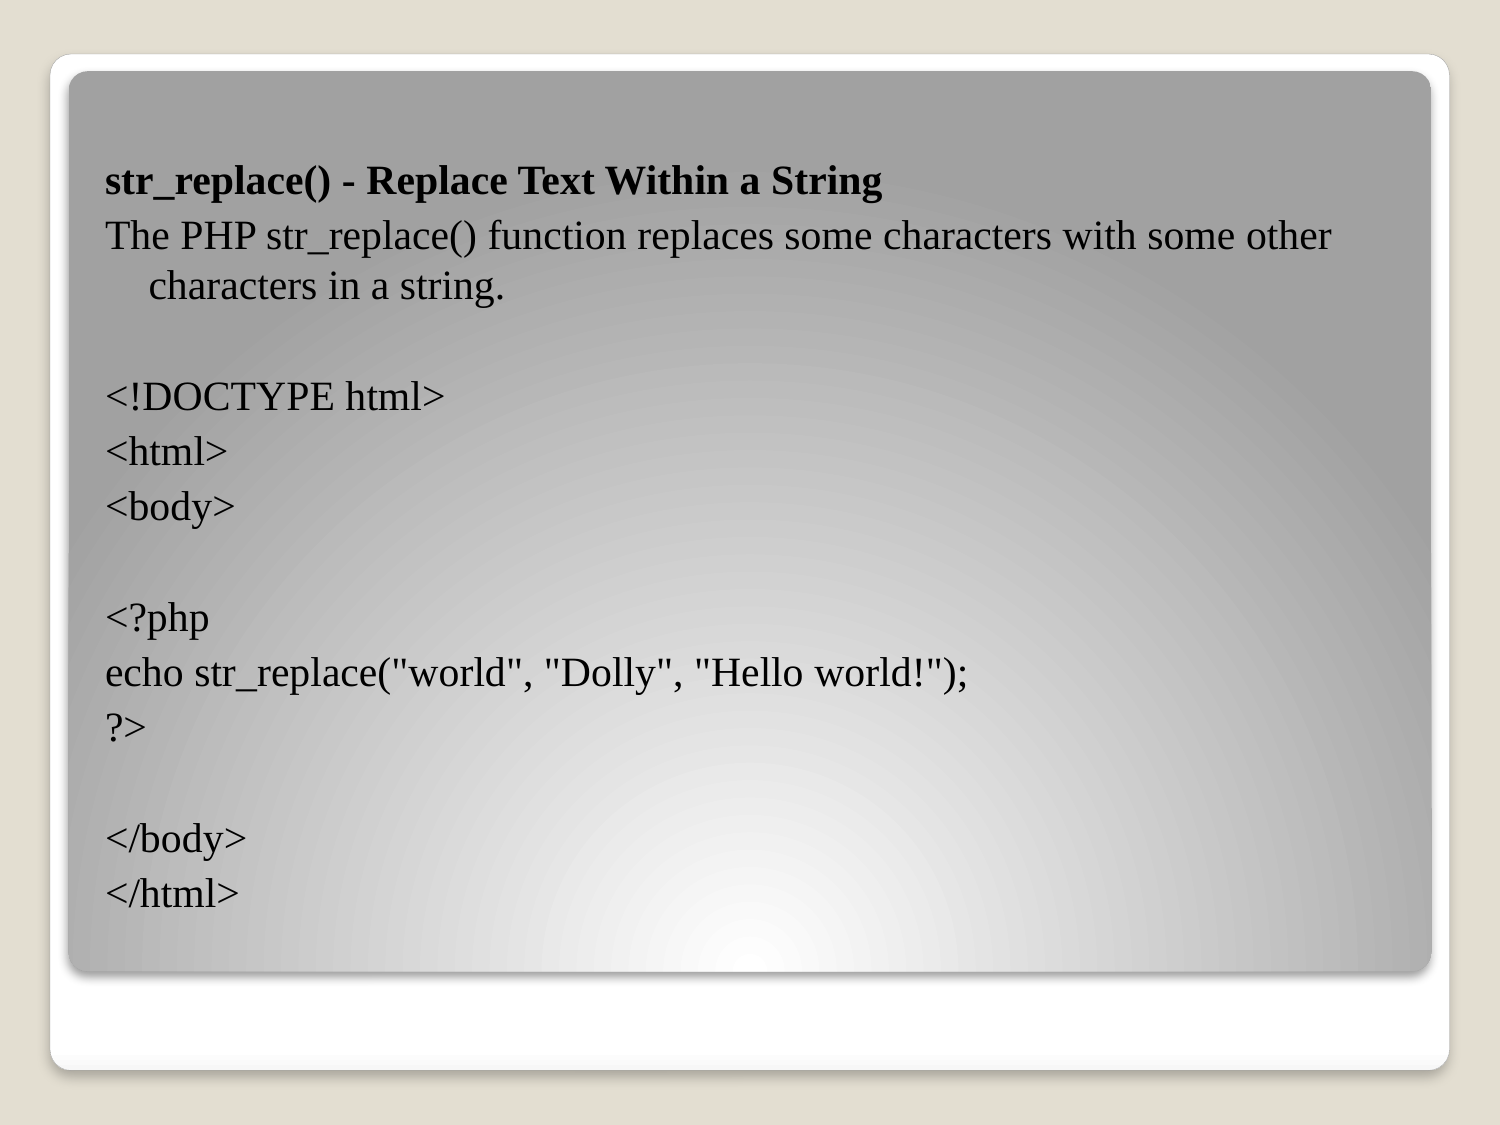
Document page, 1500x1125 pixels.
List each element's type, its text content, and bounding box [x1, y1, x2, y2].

list str_replace() - Replace Text Within a String The PHP str_replace() function replaces some characters with some other characters in a string. <!DOCTYPE html> <html> <body> <?php echo str_replace("world", "Dolly", "Hello world!"); ?> </body> </html> [75, 137, 1425, 1005]
